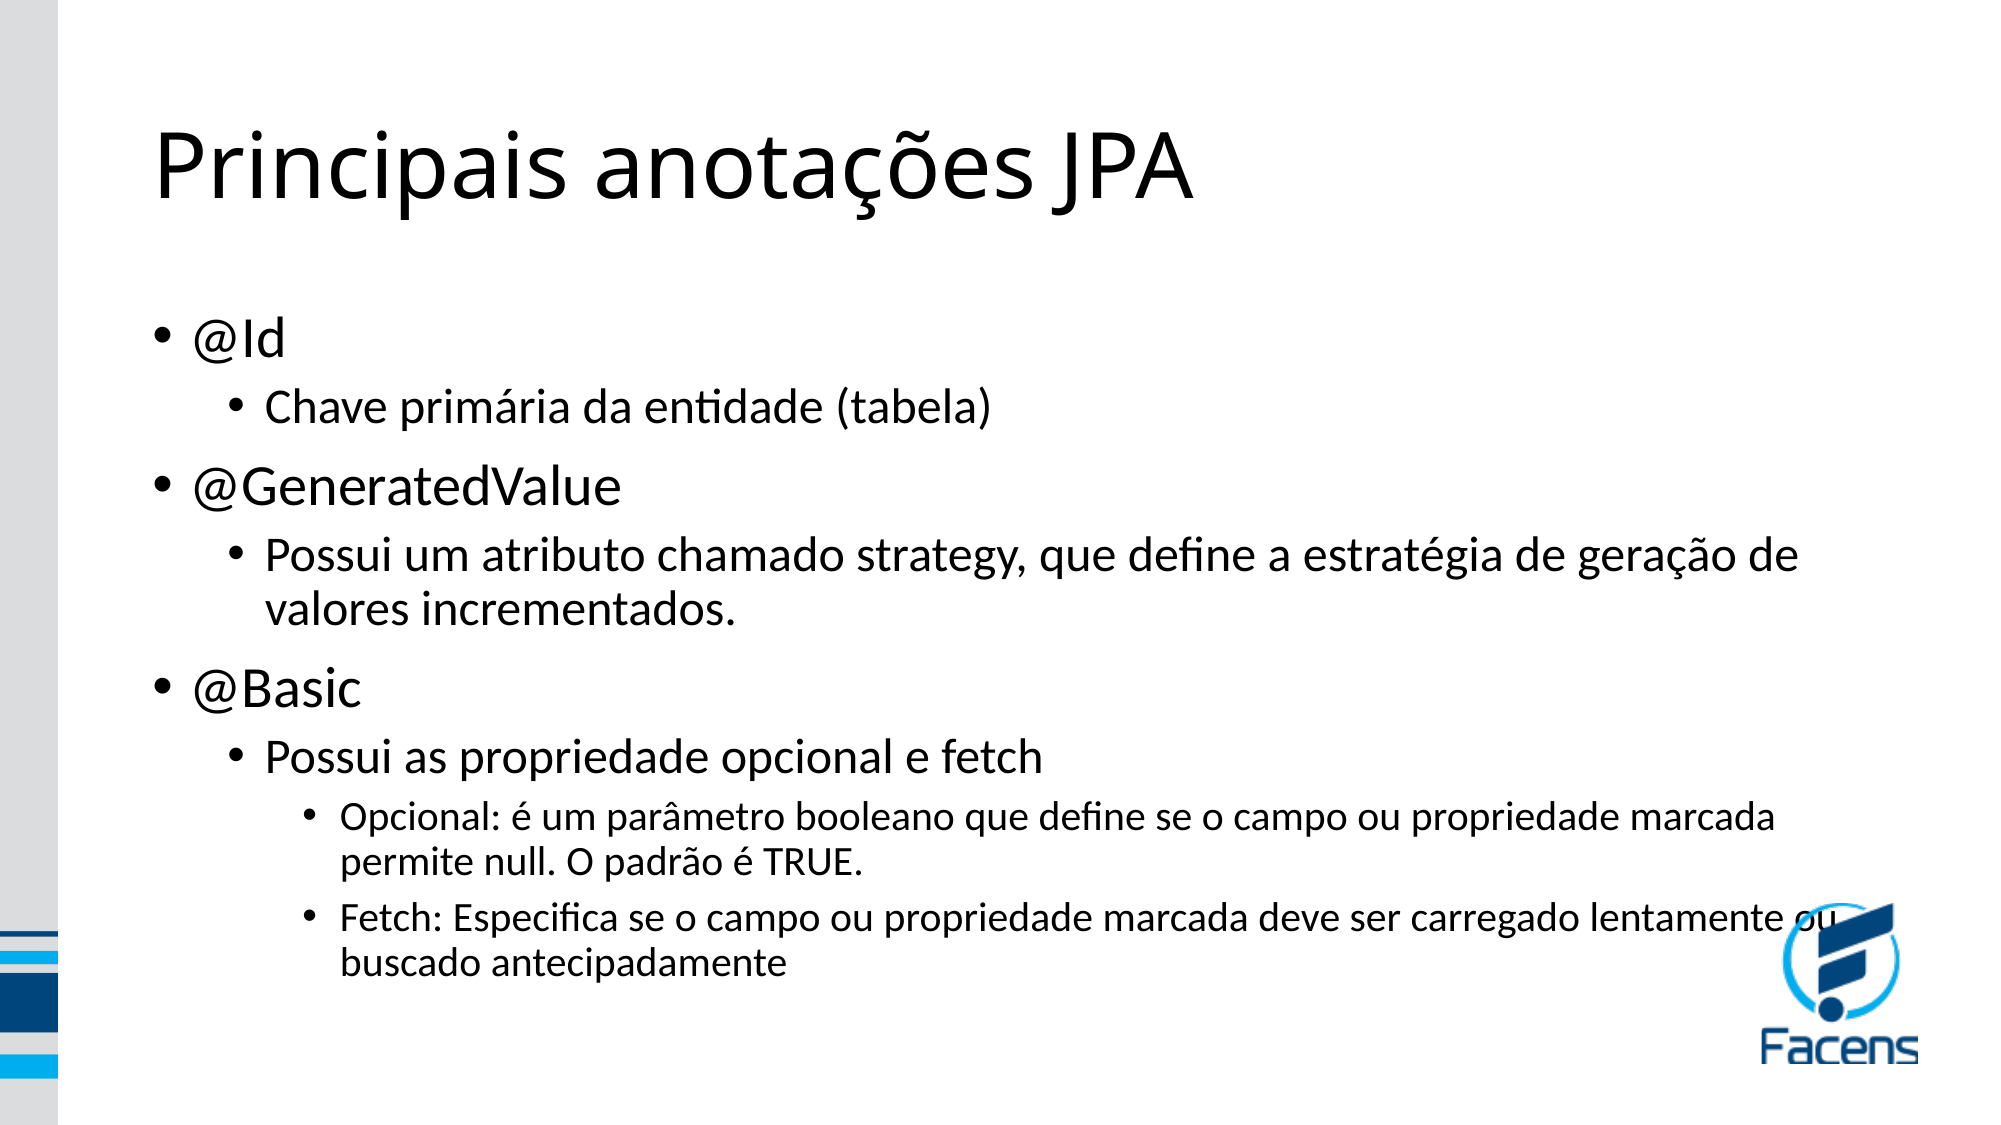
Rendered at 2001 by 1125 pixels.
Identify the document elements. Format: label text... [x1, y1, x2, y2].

picture [0, 965, 58, 1054]
list @Id Chave primária da entidade (tabela) @GeneratedValue Possui um atributo chamado strategy, que define a estratégia de geração de valores incrementados. @Basic Possui as propriedade opcional e fetch Opcional: é um parâmetro booleano que define se o campo ou propriedade marcada permite null. O padrão é TRUE. Fetch: Especifica se o campo ou propriedade marcada deve ser carregado lentamente ou buscado antecipadamente [137, 299, 1863, 1014]
picture [1761, 903, 1918, 1064]
title Principais anotações JPA [137, 59, 1863, 278]
picture [0, 1079, 58, 1125]
picture [0, 0, 58, 950]
